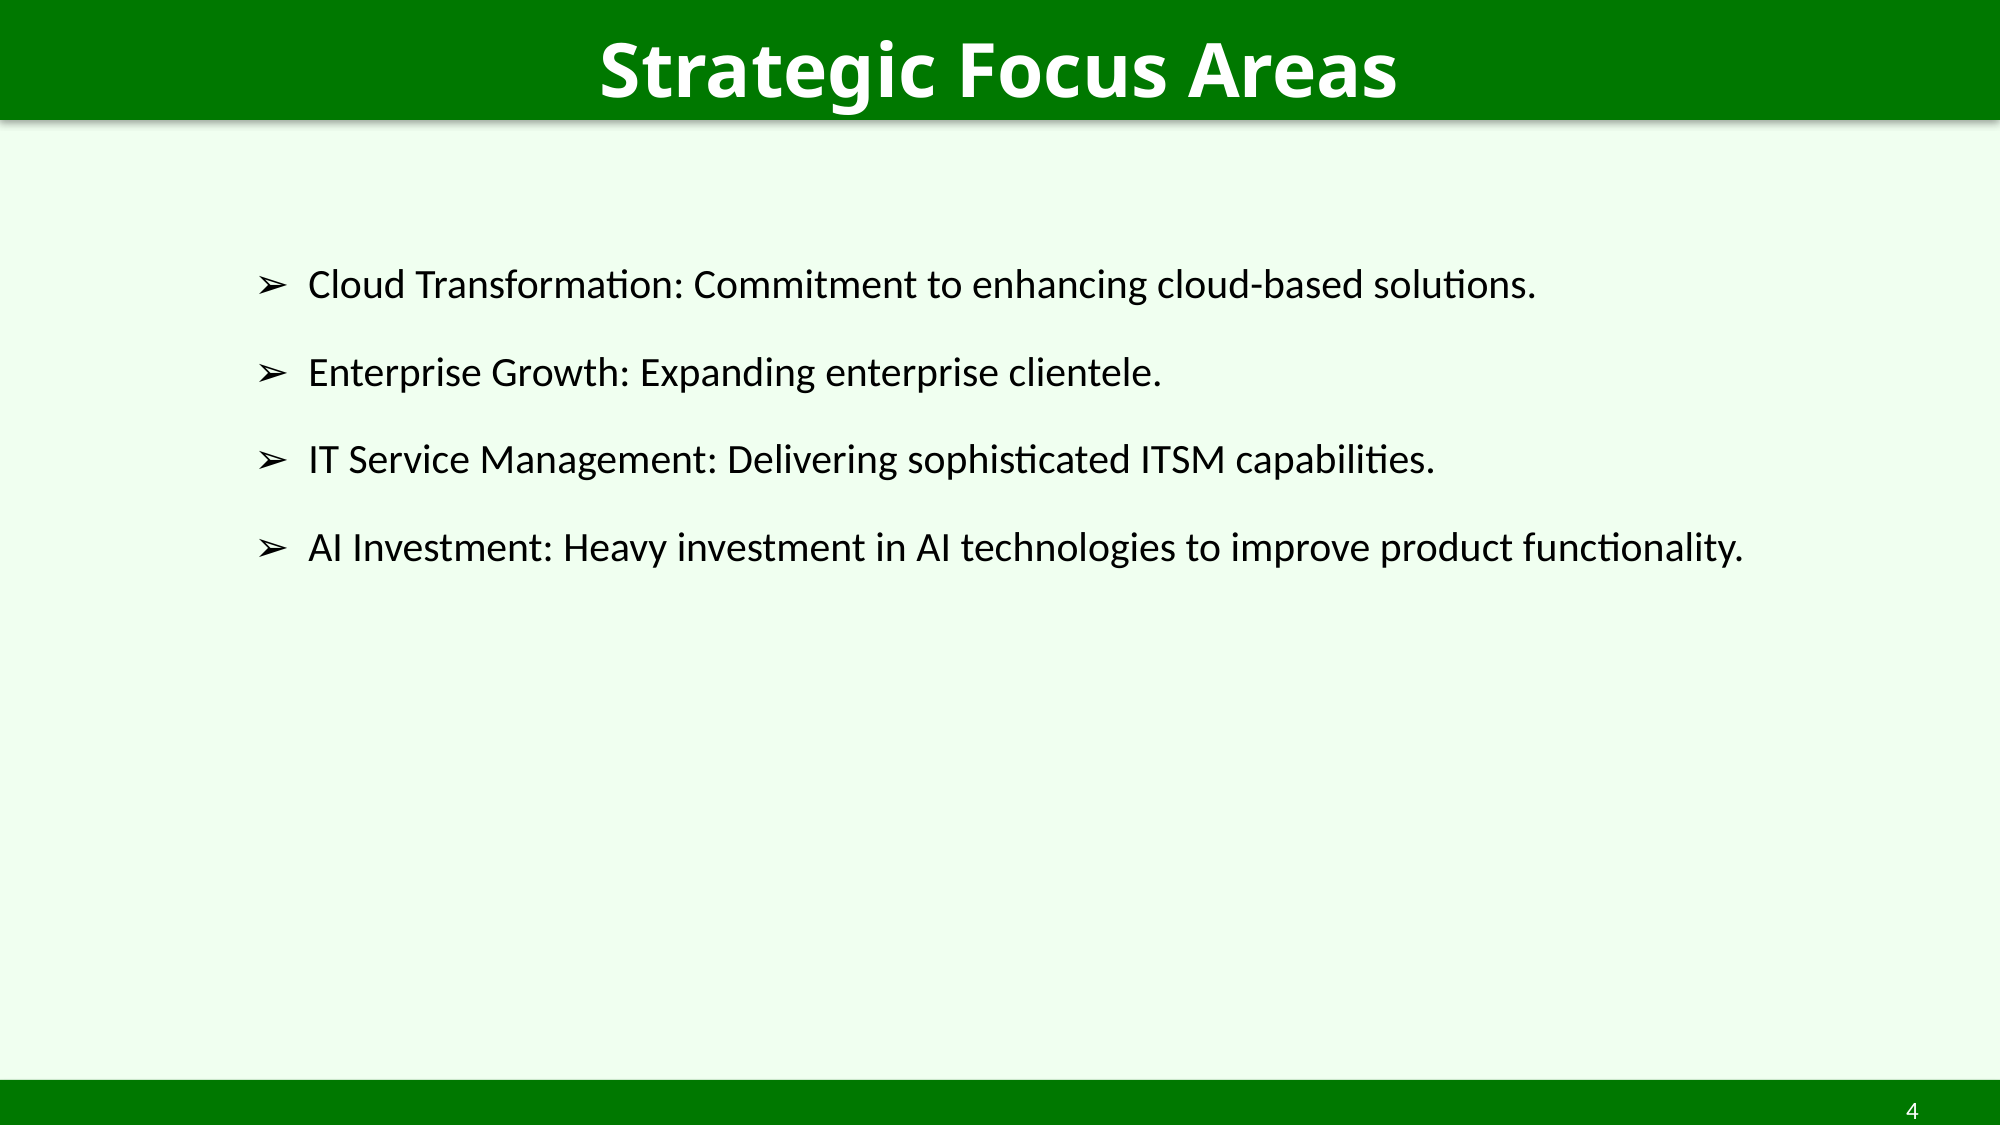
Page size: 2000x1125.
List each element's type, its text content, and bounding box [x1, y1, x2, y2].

text_box ➢ Cloud Transformation: Commitment to enhancing cloud-based solutions. ➢ Enterprise Growth: Expanding enterprise clientele. ➢ IT Service Management: Delivering sophisticated ITSM capabilities. ➢ AI Investment: Heavy investment in AI technologies to improve product functionality. [239, 179, 1761, 578]
text_box Strategic Focus Areas [585, 14, 1415, 120]
text_box 4 [1891, 1087, 1934, 1125]
text_box [0, 0, 2000, 121]
text_box [0, 1079, 2000, 1125]
